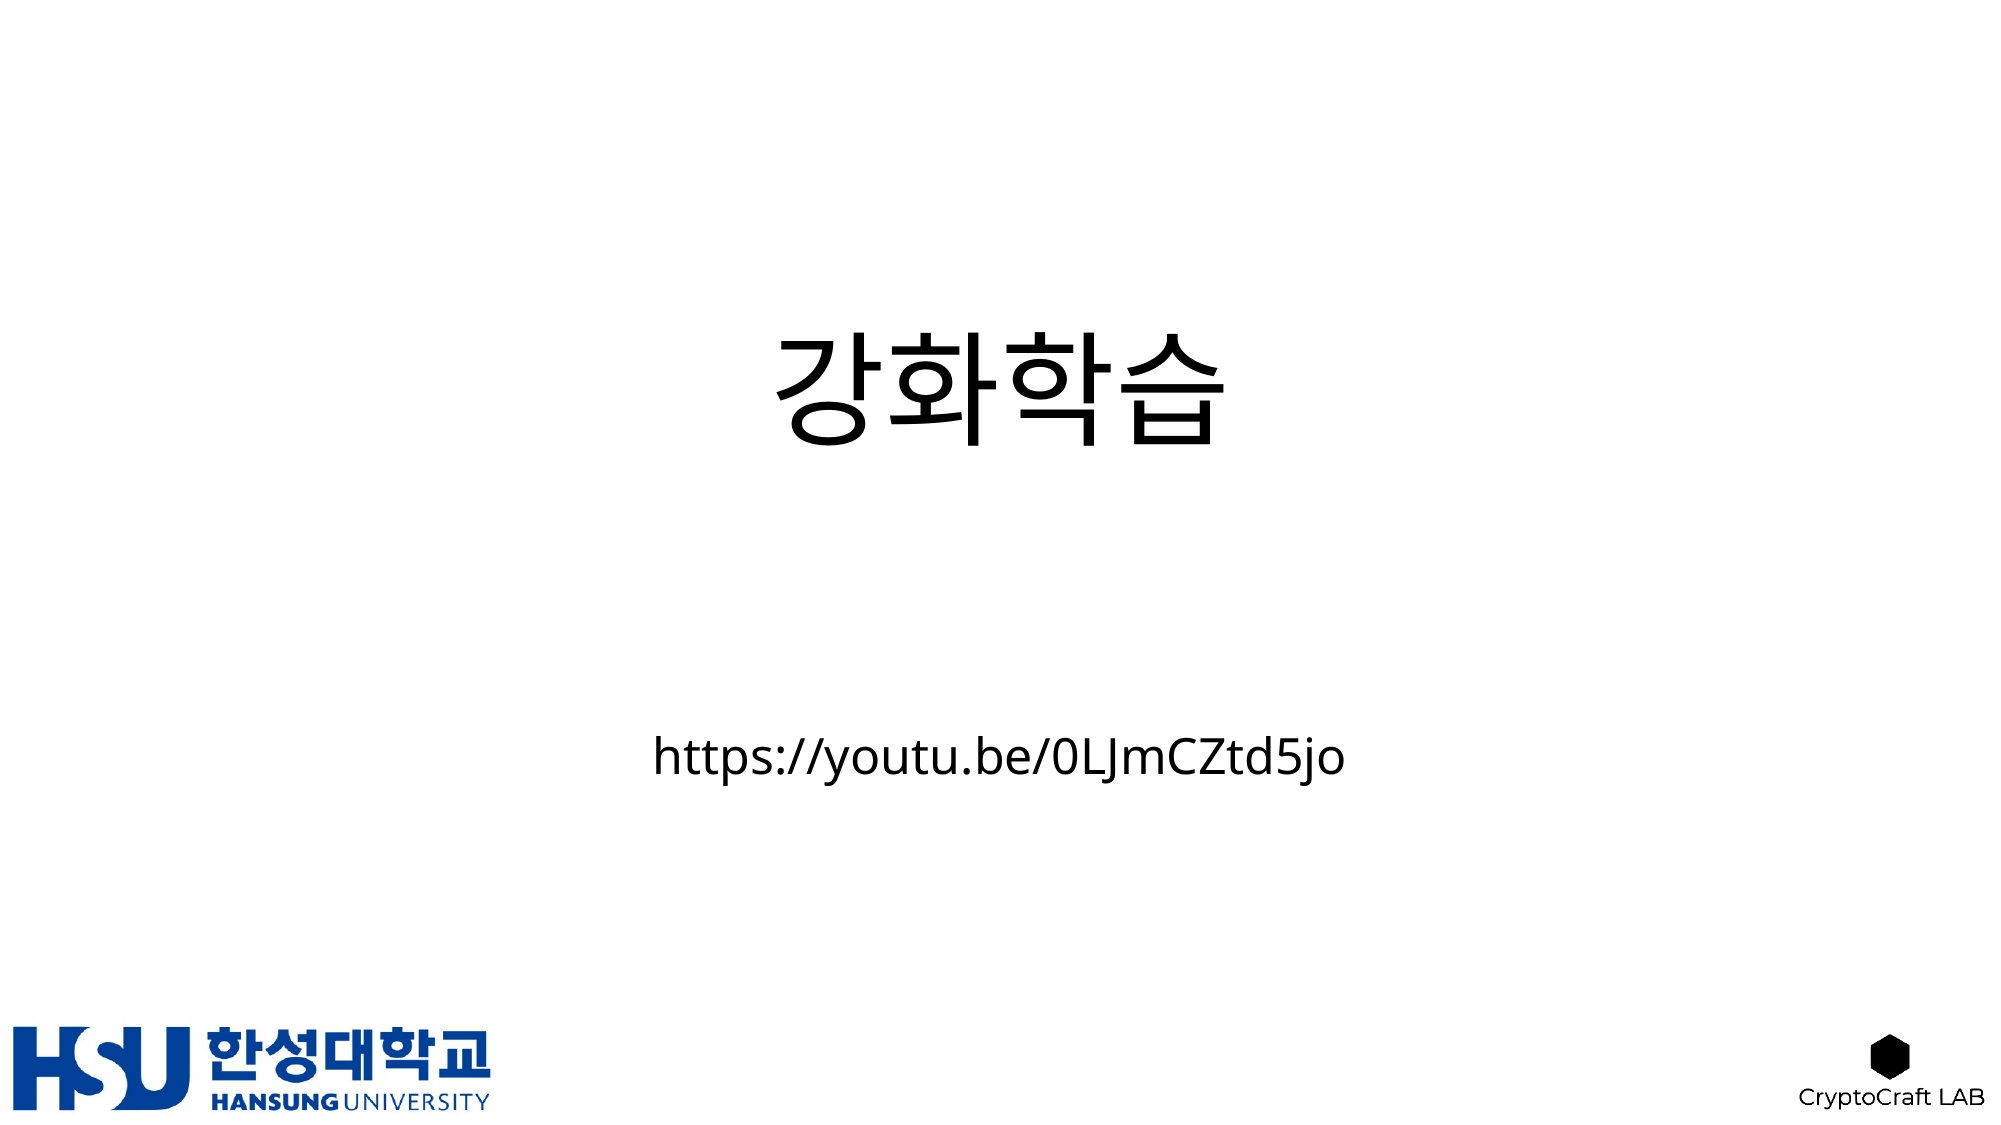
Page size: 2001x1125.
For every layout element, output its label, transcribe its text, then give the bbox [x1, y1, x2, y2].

title 강화학습 [0, 200, 2000, 593]
picture [4, 1016, 501, 1122]
list https://youtu.be/0LJmCZtd5jo [0, 621, 2000, 895]
picture [1784, 1019, 2000, 1125]
